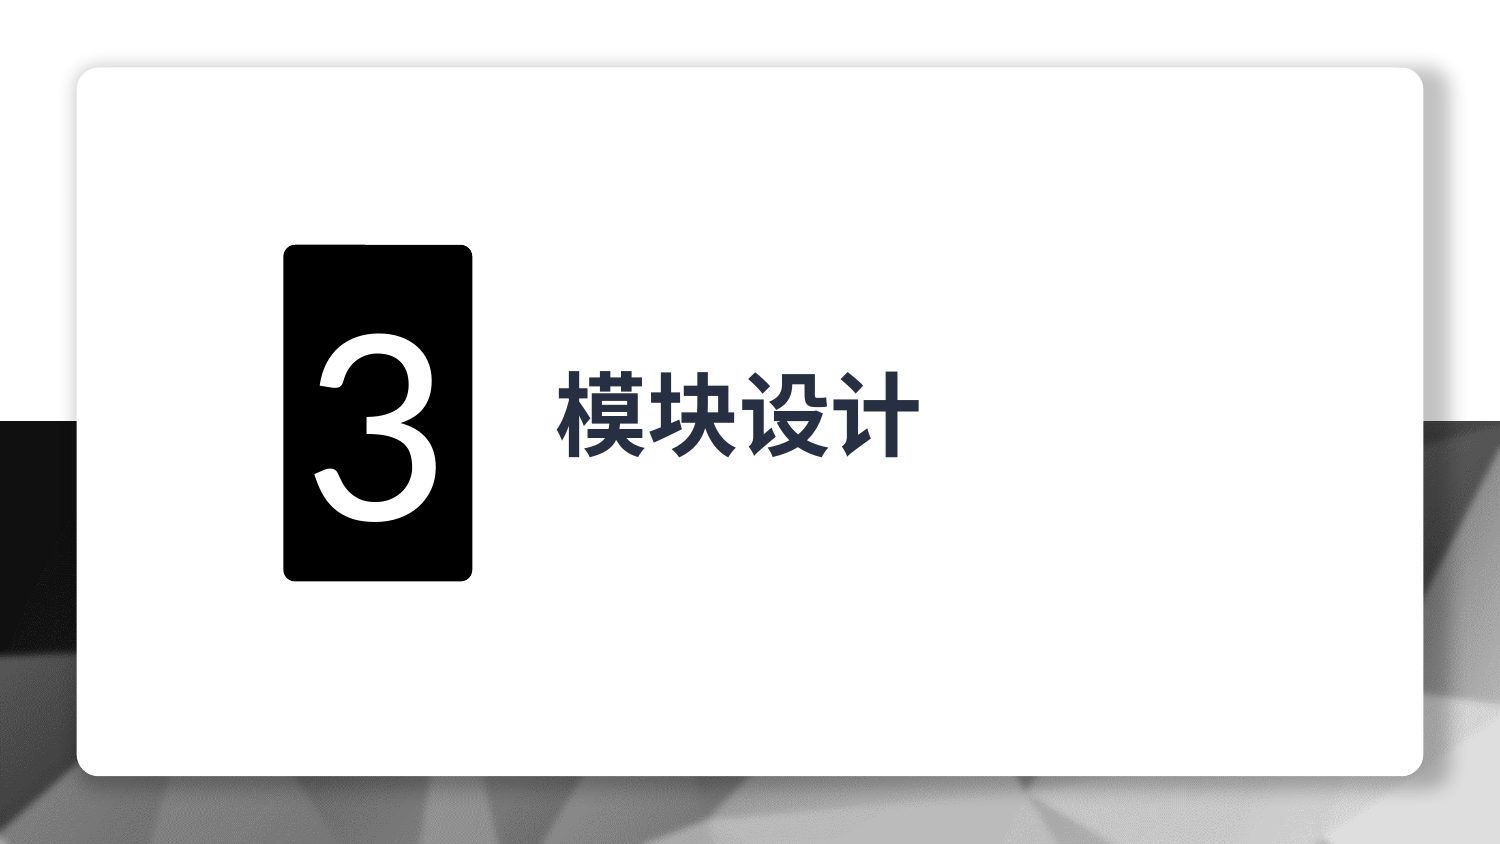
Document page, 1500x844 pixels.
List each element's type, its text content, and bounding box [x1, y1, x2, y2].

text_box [283, 232, 479, 582]
text_box 模块设计 [555, 357, 1141, 420]
picture [0, 421, 1500, 844]
text_box [74, 65, 1426, 420]
